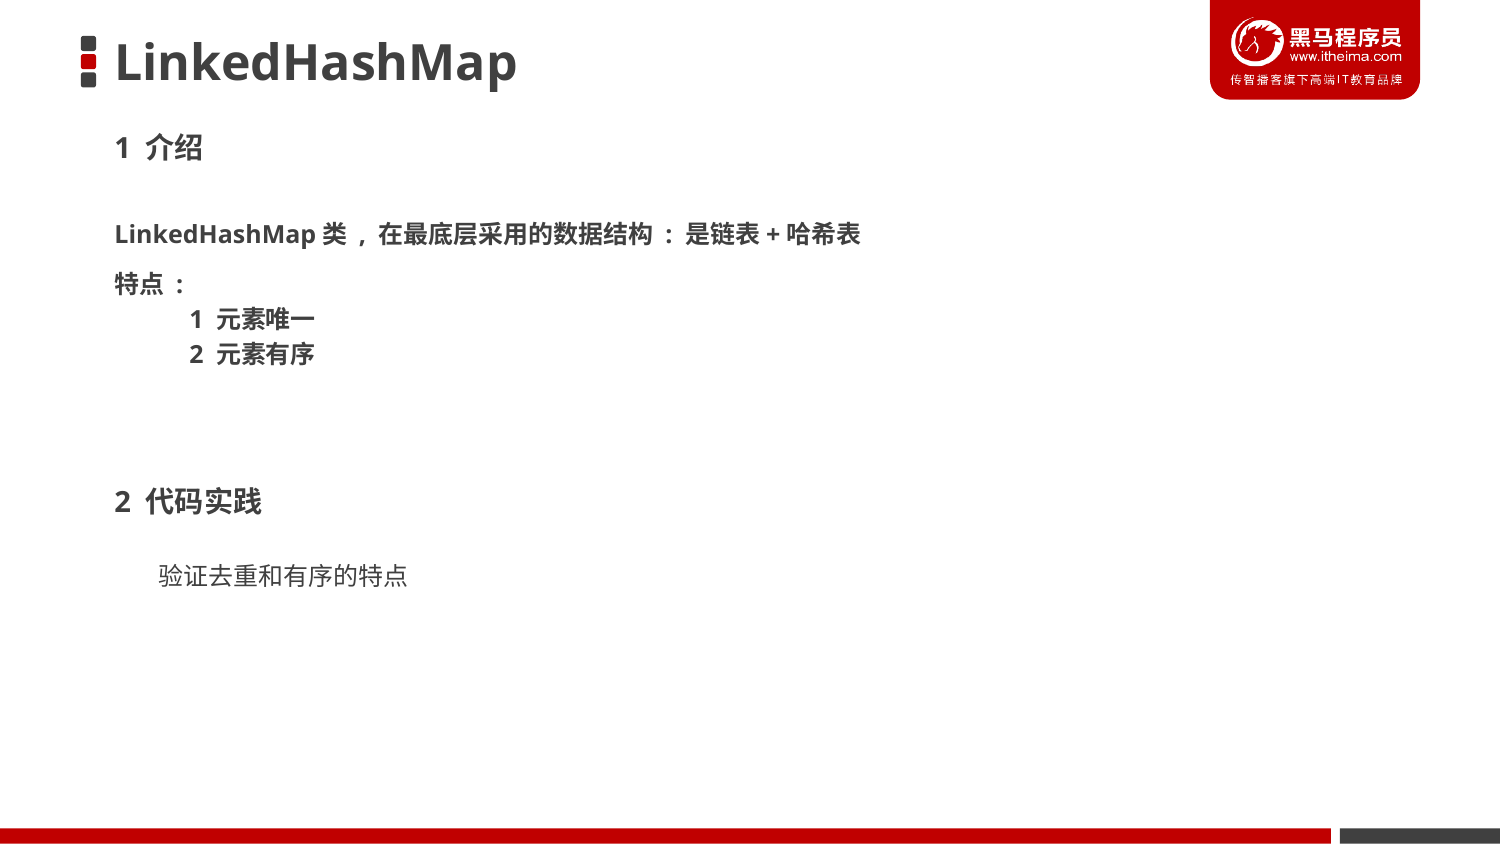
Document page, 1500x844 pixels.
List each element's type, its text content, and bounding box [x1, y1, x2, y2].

title LinkedHashMap [103, 29, 1183, 93]
list LinkedHashMap类 , 在最底层采用的数据结构 : 是链表+哈希表 特点 : 1 元素唯一 2 元素有序 [103, 198, 1424, 399]
list 验证去重和有序的特点 [147, 540, 759, 612]
picture [1212, 8, 1421, 94]
list 1 介绍 [103, 114, 715, 179]
list 2 代码实践 [103, 469, 715, 533]
